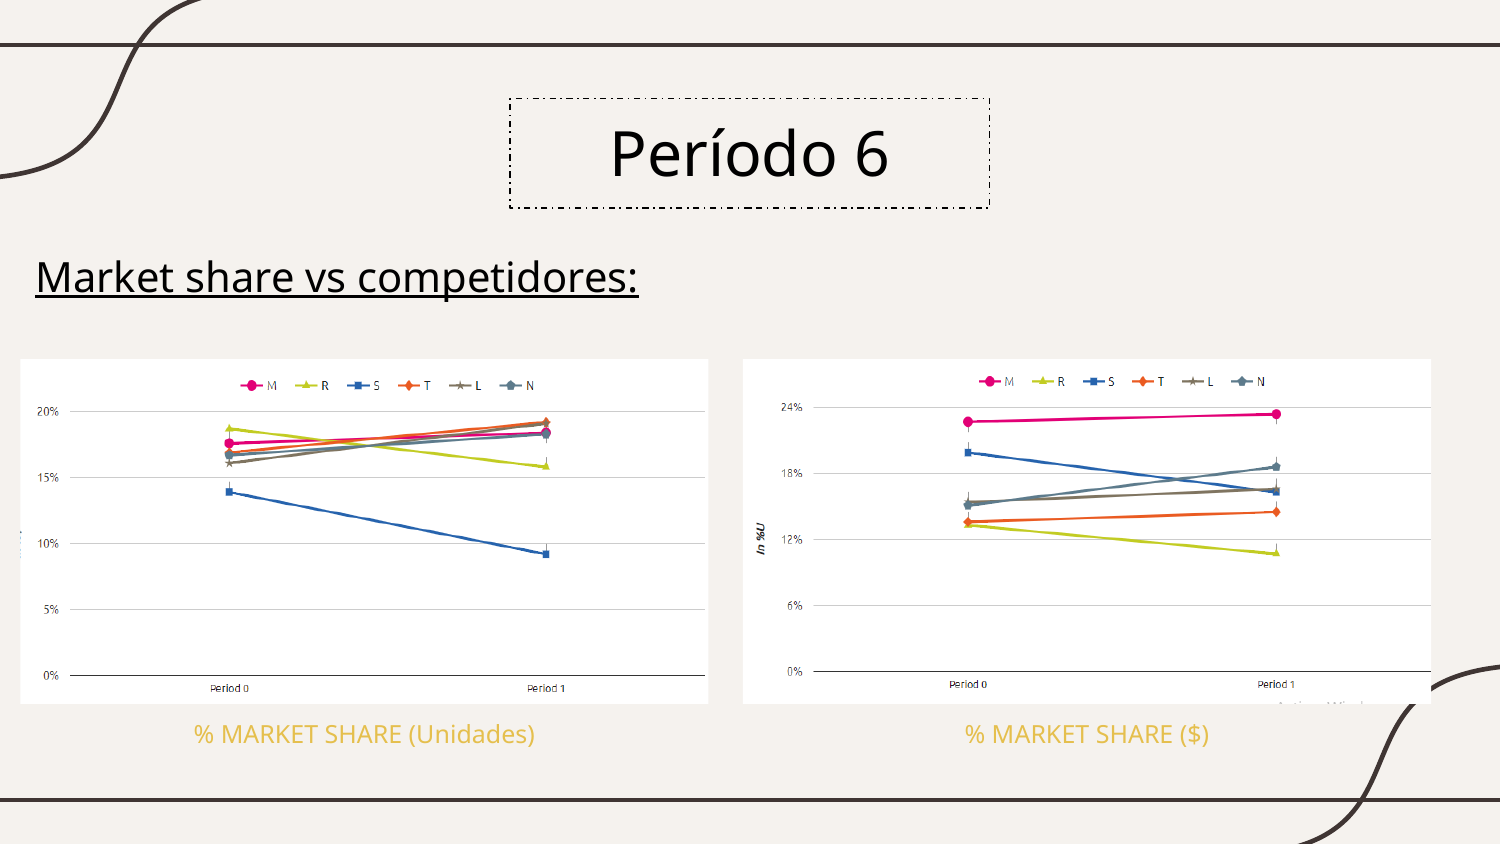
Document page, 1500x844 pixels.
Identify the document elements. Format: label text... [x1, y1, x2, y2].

picture [19, 358, 709, 704]
text_box % MARKET SHARE ($) [840, 713, 1333, 764]
subtitle Market share vs competidores: [20, 235, 1330, 308]
title Período 6 [510, 98, 990, 209]
picture [742, 358, 1432, 704]
text_box % MARKET SHARE (Unidades) [118, 713, 611, 764]
